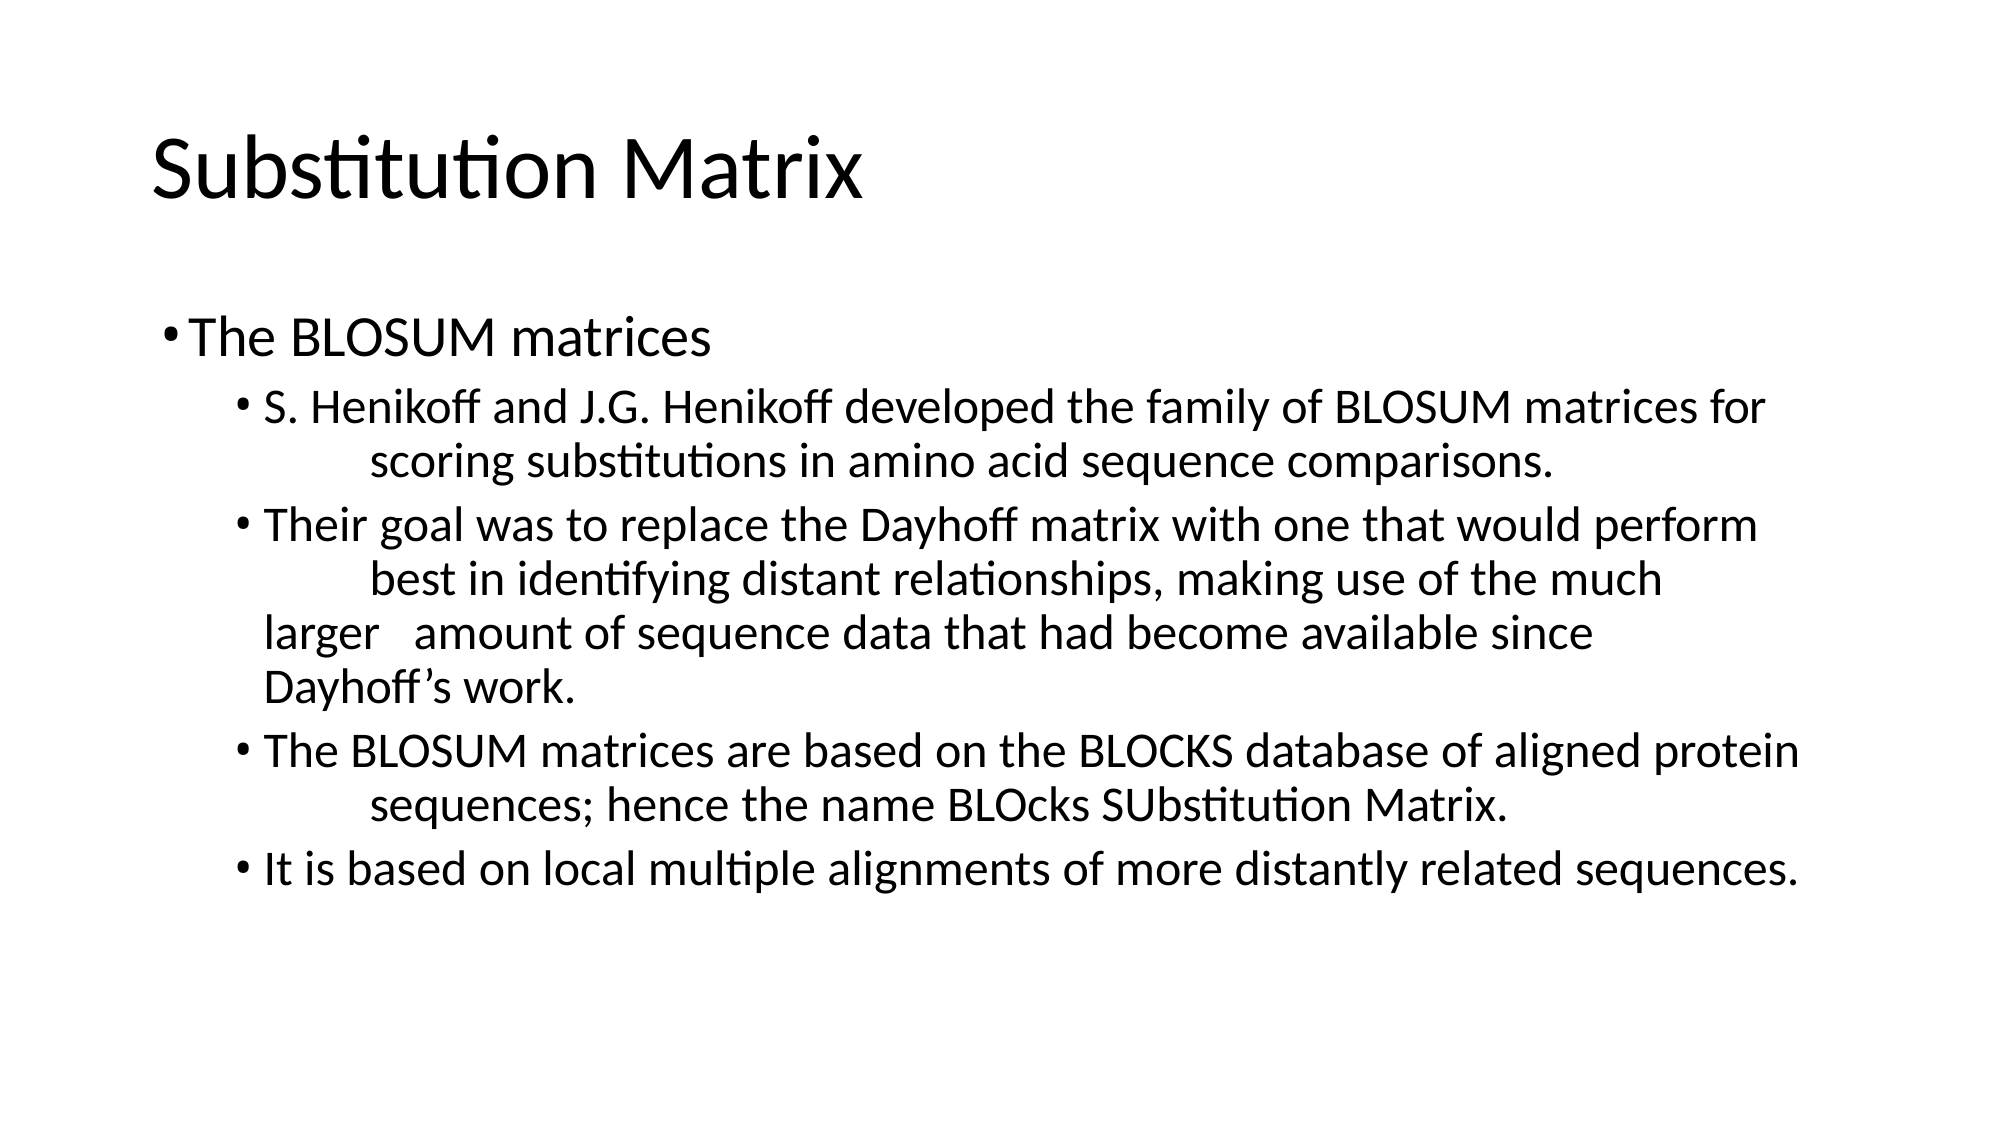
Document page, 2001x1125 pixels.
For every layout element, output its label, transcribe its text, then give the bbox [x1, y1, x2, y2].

title Substitution Matrix [149, 55, 1776, 295]
text_box The BLOSUM matrices S. Henikoff and J.G. Henikoff developed the family of BLOSUM matrices for scoring substitutions in amino acid sequence comparisons. Their goal was to replace the Dayhoff matrix with one that would perform best in identifying distant relationships, making use of the much larger amount of sequence data that had become available since Dayhoff’s work. The BLOSUM matrices are based on the BLOCKS database of aligned protein sequences; hence the name BLOcks SUbstitution Matrix. It is based on local multiple alignments of more distantly related sequences. [158, 290, 1808, 896]
